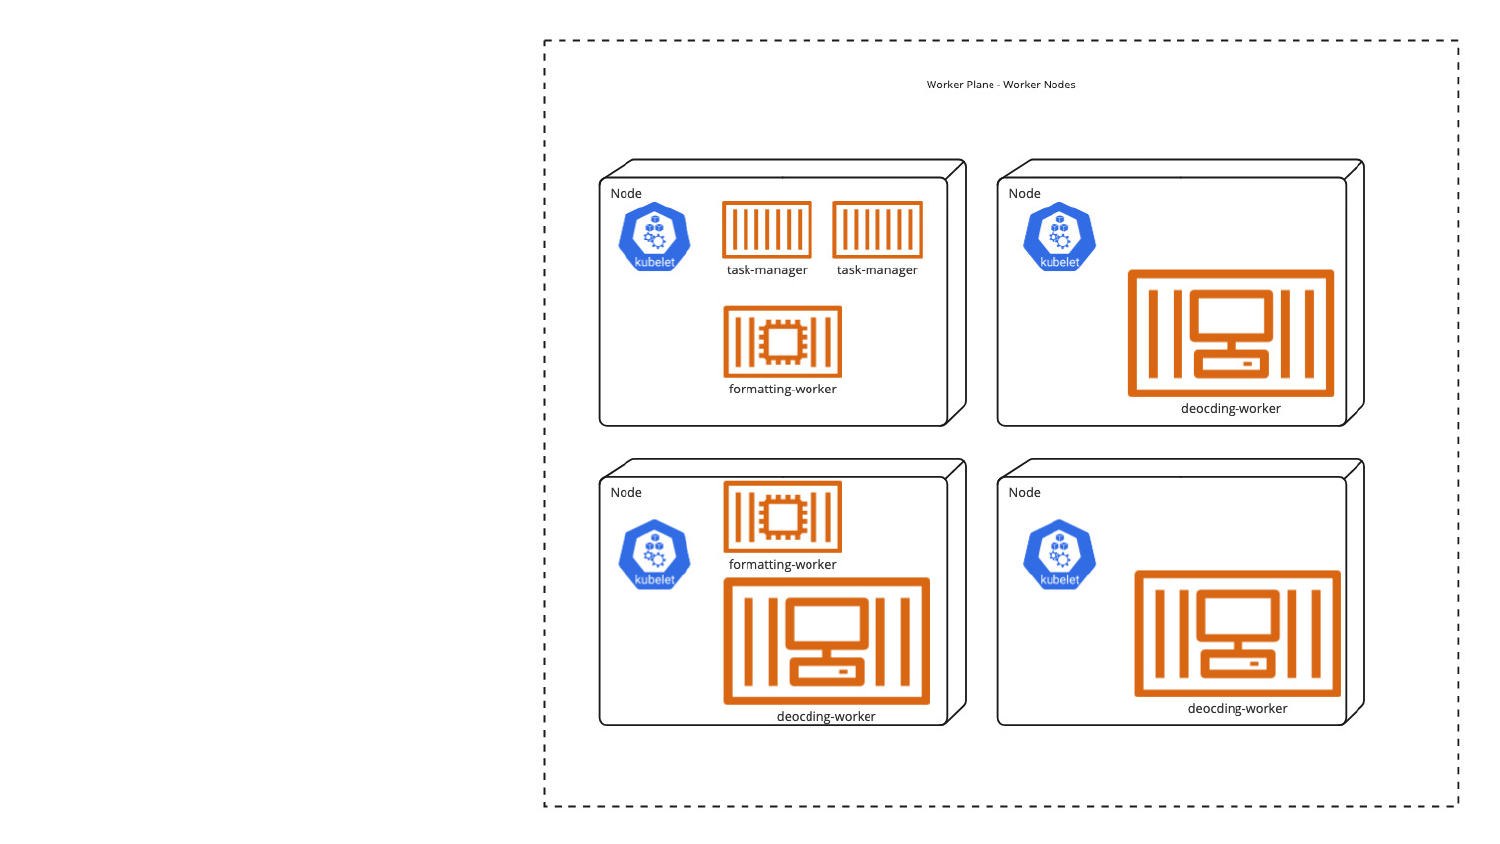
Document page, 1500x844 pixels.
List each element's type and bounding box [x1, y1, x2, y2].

picture [504, 24, 1479, 819]
